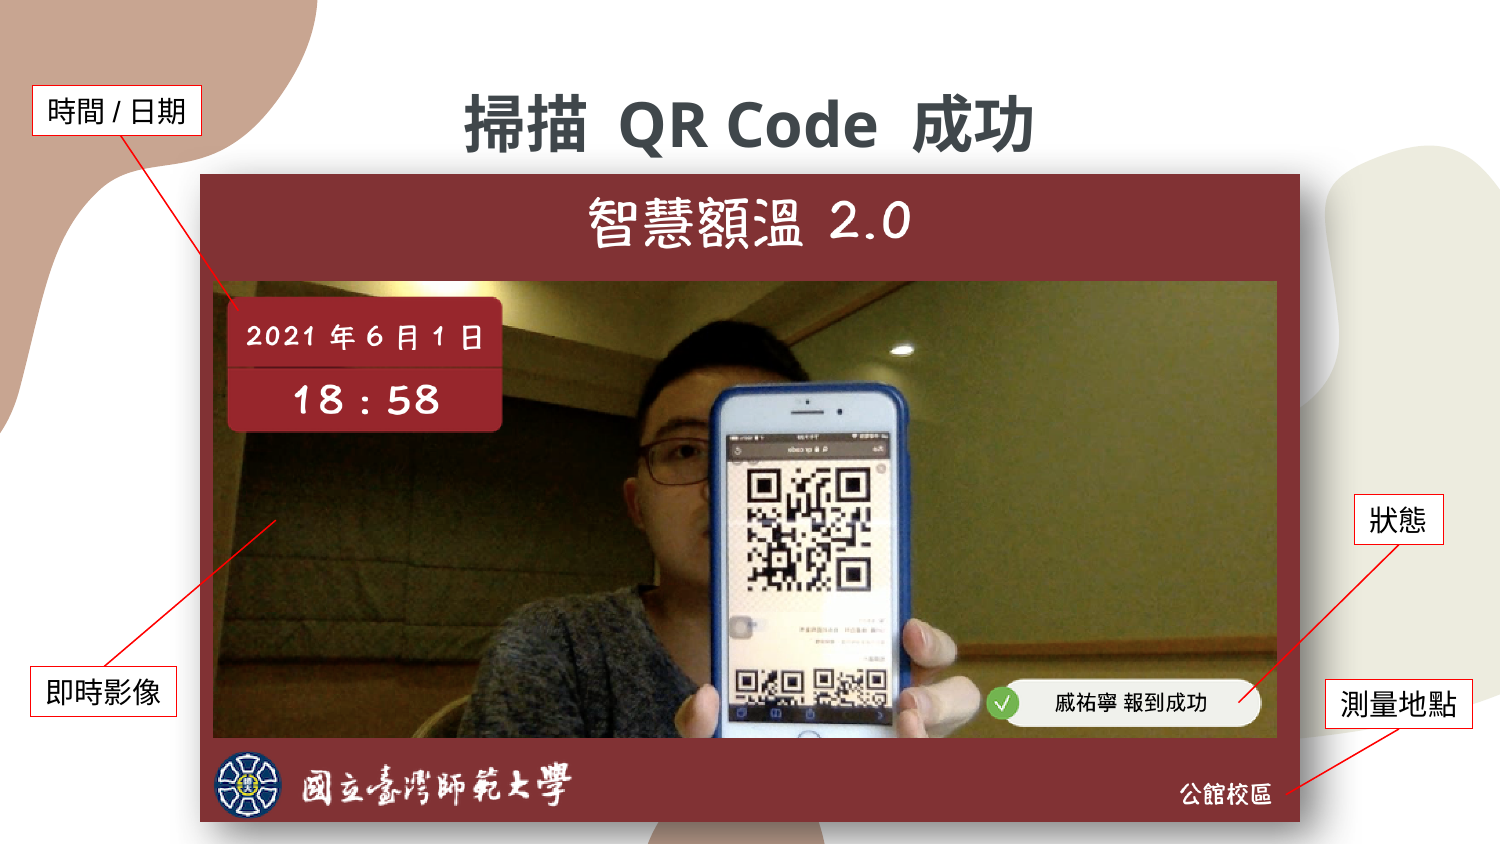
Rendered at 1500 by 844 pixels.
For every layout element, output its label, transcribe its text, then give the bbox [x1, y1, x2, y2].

text_box 即時影像 [30, 666, 177, 717]
text_box 測量地點 [1325, 679, 1473, 729]
title 掃描 QR Code 成功 [202, 85, 1383, 175]
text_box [103, 519, 276, 668]
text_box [1285, 729, 1400, 795]
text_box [1238, 545, 1400, 703]
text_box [116, 129, 239, 311]
picture [199, 174, 1301, 823]
text_box 時間/日期 [32, 85, 202, 136]
text_box 狀態 [1354, 494, 1444, 545]
